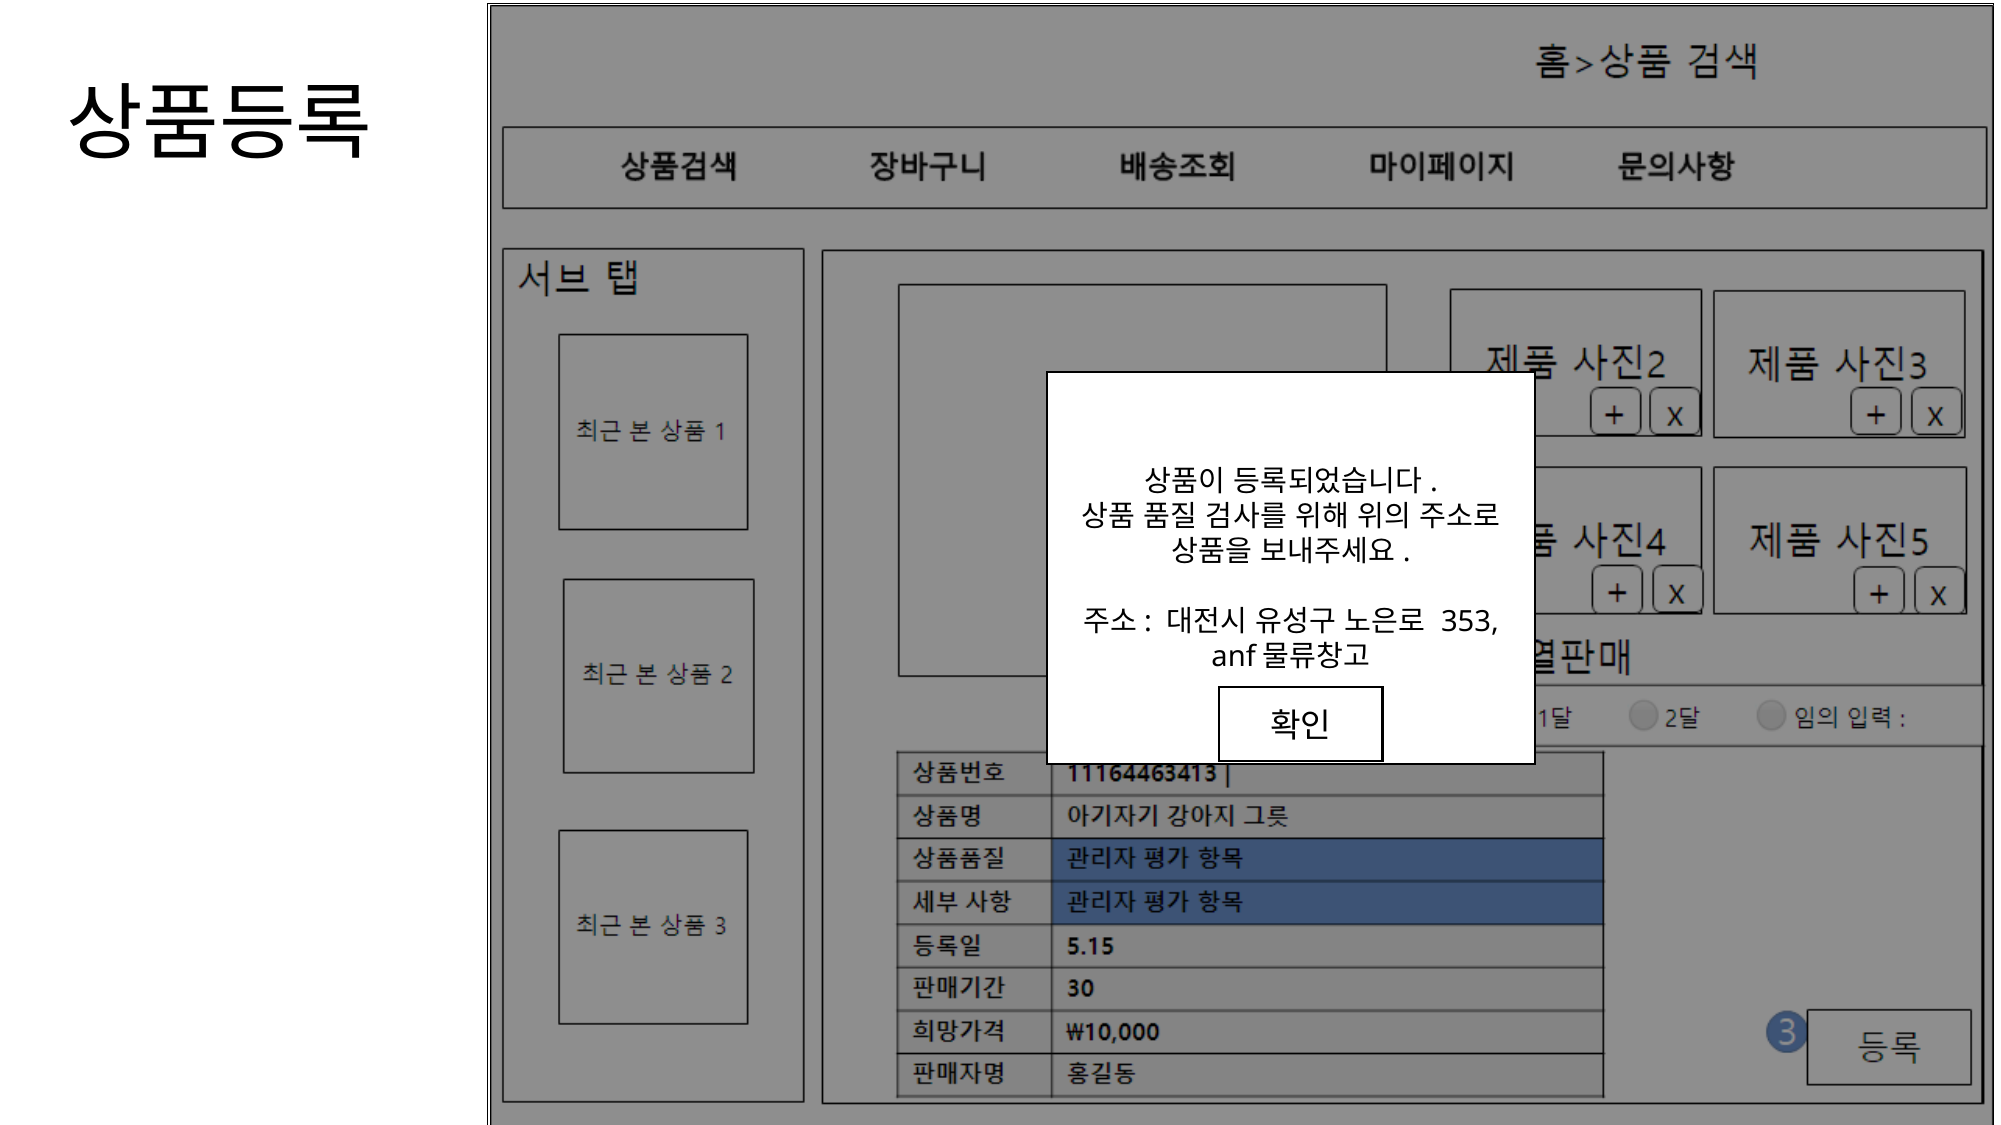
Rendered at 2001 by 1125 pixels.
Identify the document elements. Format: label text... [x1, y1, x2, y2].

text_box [1046, 371, 1536, 764]
text_box [486, 3, 1994, 1125]
picture [490, 5, 1994, 1125]
text_box 상품등록 [51, 62, 442, 179]
